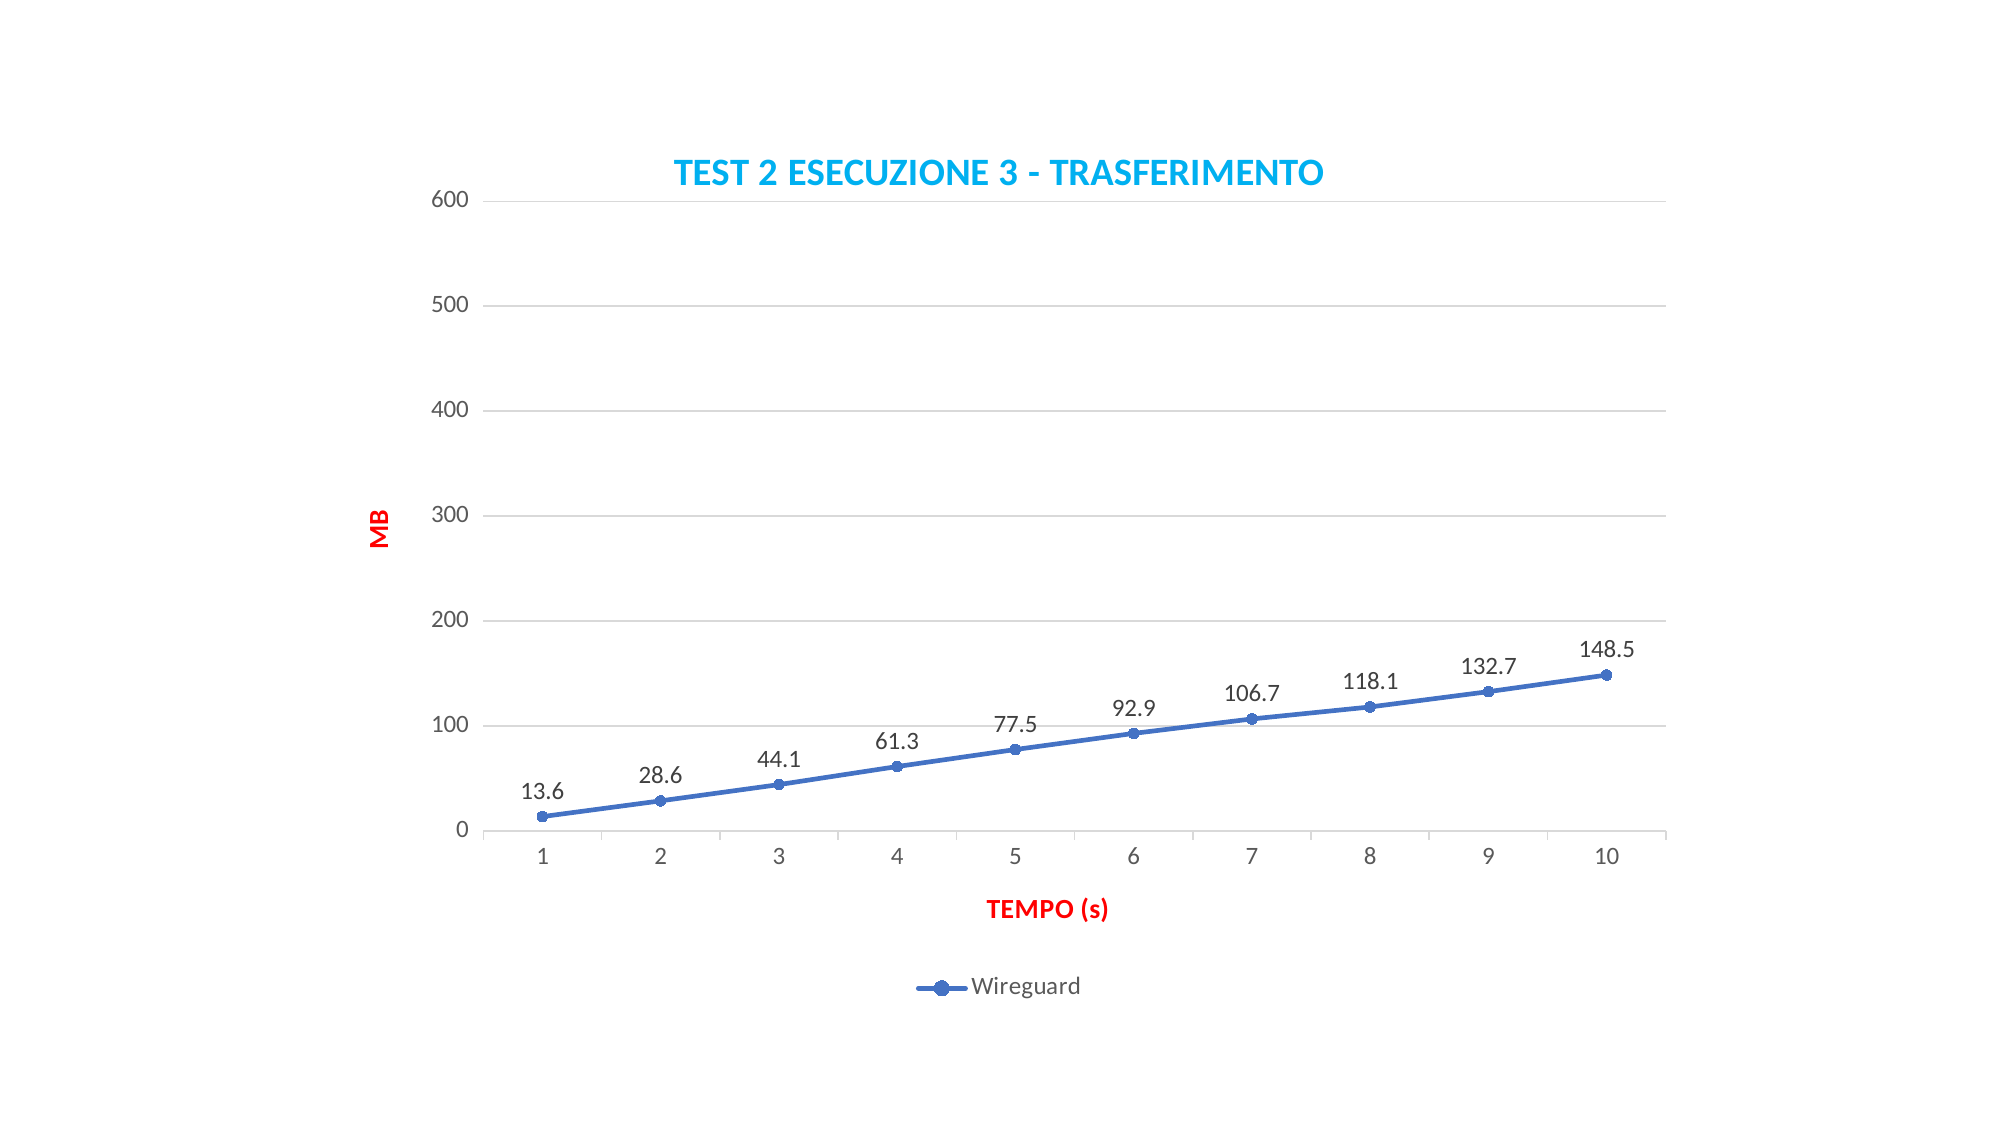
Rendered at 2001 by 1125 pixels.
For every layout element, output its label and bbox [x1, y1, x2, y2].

chart [333, 117, 1667, 1007]
